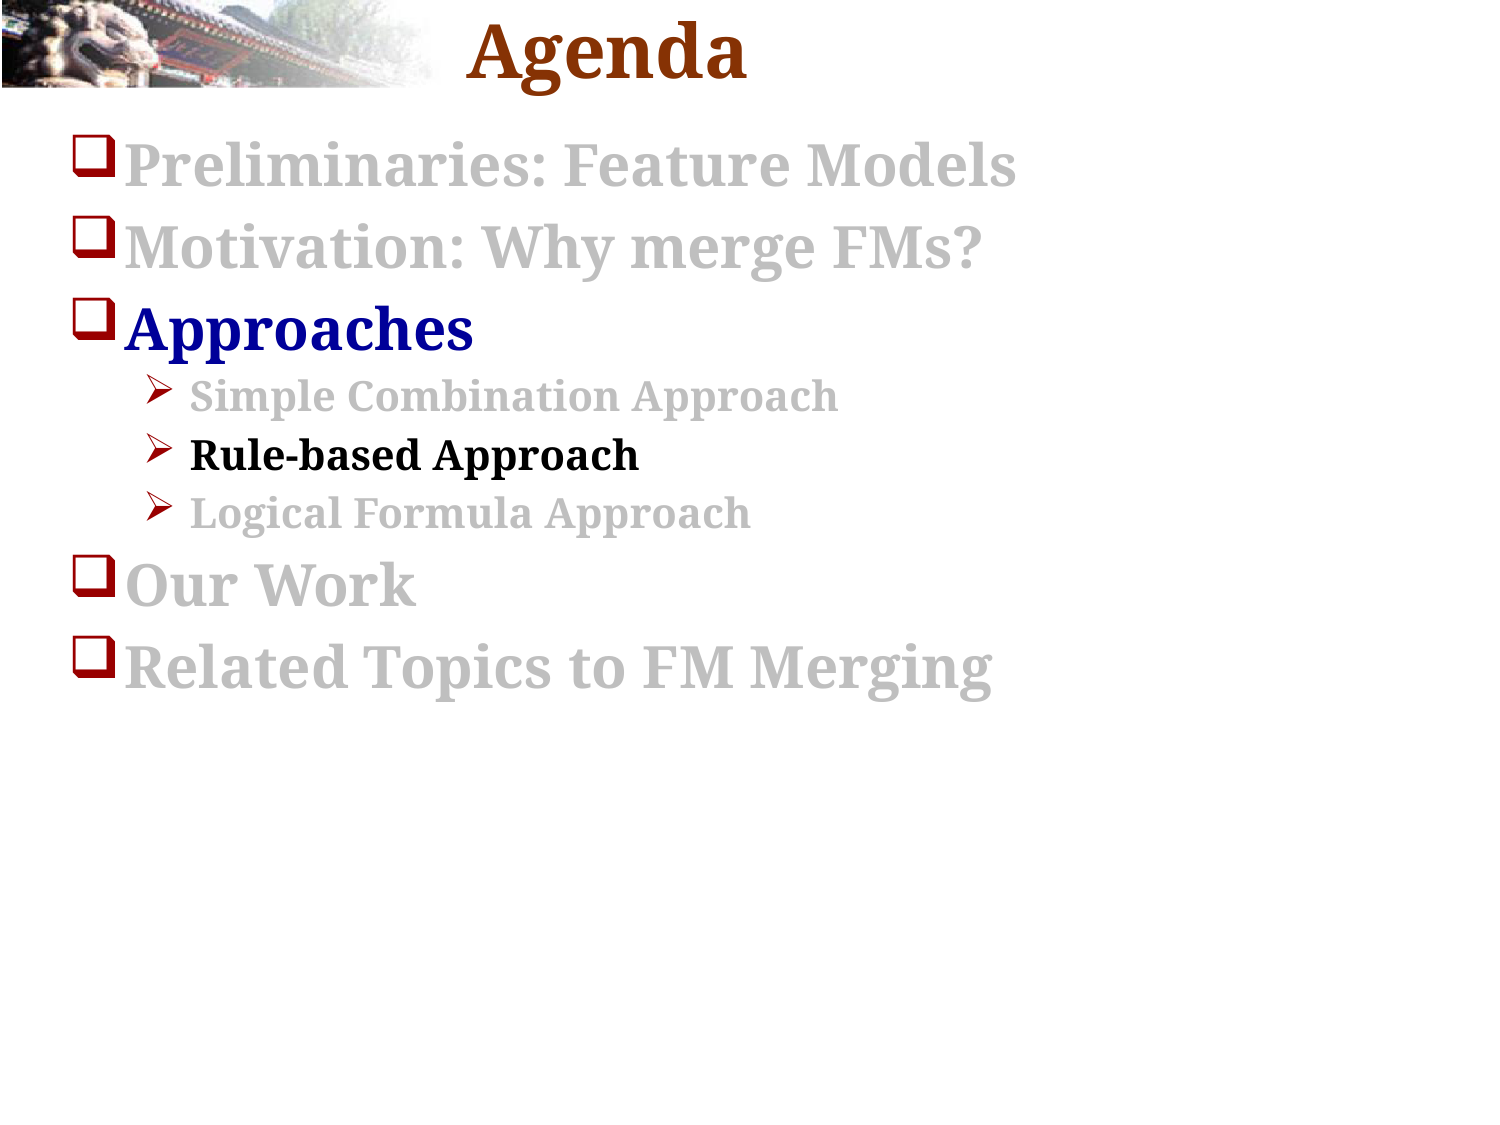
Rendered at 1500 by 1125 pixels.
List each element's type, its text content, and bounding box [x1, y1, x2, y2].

title Agenda [450, 0, 1478, 102]
list Preliminaries: Feature Models Motivation: Why merge FMs? Approaches Simple Combination Approach Rule-based Approach Logical Formula Approach Our Work Related Topics to FM Merging [52, 120, 1438, 976]
picture [0, 0, 450, 88]
